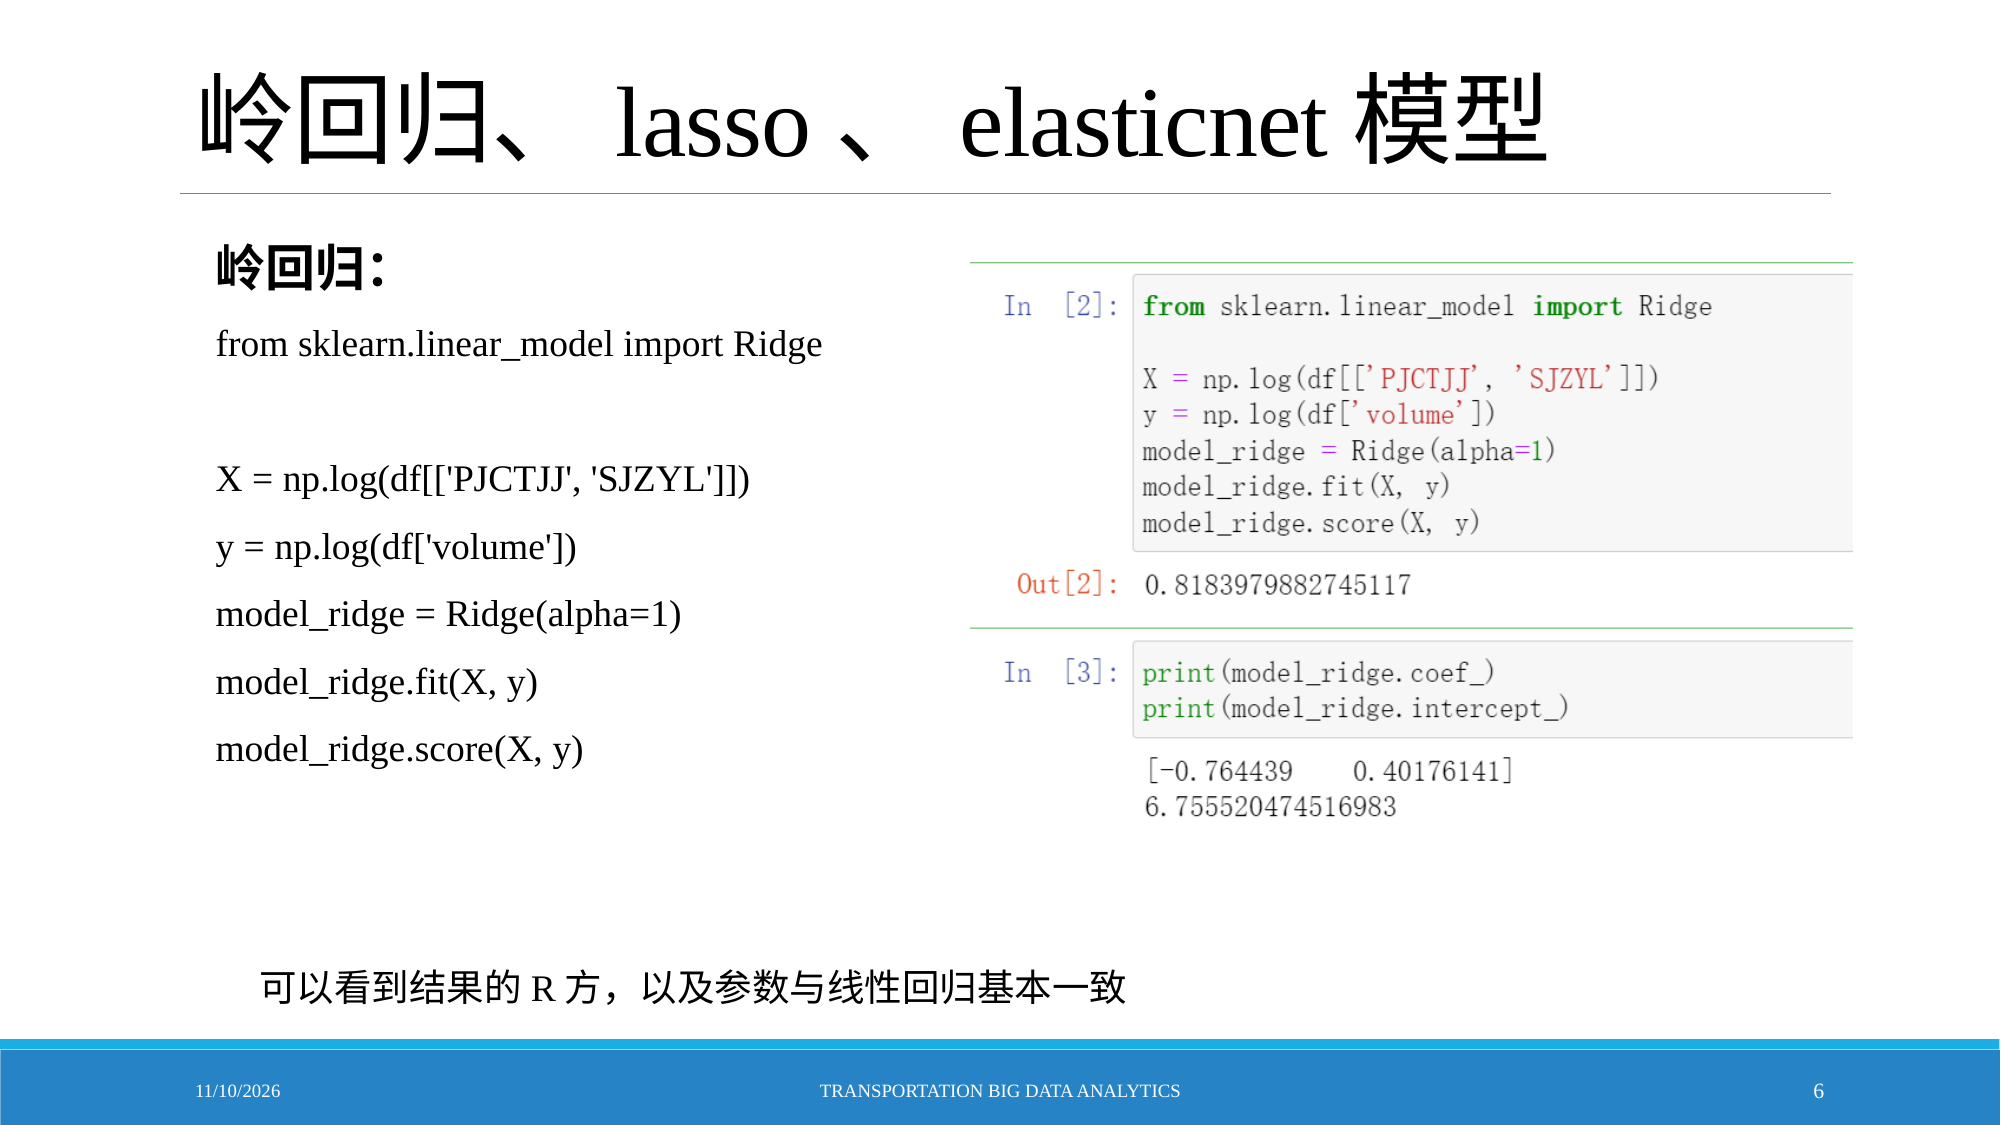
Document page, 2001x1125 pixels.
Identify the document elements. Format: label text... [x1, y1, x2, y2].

title 岭回归、lasso、elasticnet模型 [180, 20, 1830, 185]
picture [970, 261, 1854, 855]
text_box 可以看到结果的R方，以及参数与线性回归基本一致 [244, 933, 1550, 1016]
text_box 岭回归： from sklearn.linear_model import Ridge X = np.log(df[['PJCTJJ', 'SJZYL']]) y = np.log(df['volume']) model_ridge = Ridge(alpha=1) model_ridge.fit(X, y) model_ridge.score(X, y) [200, 199, 1506, 777]
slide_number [180, 1059, 586, 1120]
footer Transportation Big Data Analytics [604, 1059, 1396, 1120]
slide_number 6 [1624, 1059, 1840, 1120]
